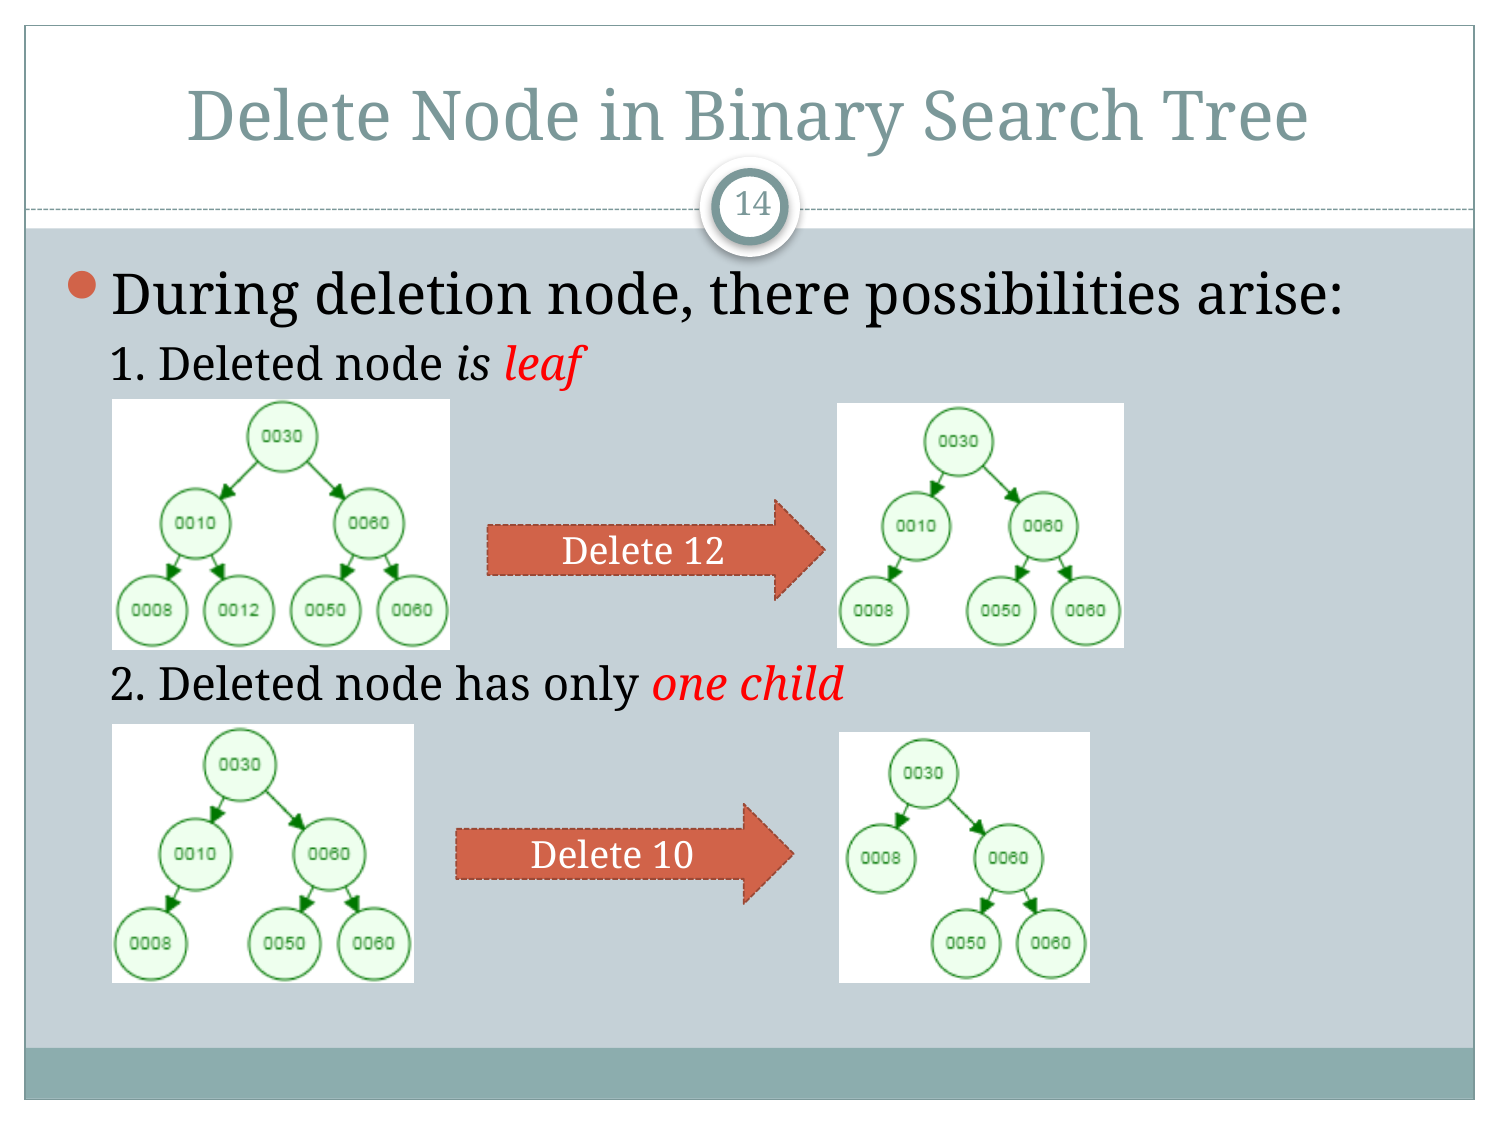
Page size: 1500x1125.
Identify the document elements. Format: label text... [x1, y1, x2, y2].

title Delete Node in Binary Search Tree [49, 37, 1450, 162]
picture [839, 732, 1091, 984]
text_box Delete 10 [455, 803, 795, 905]
slide_number 14 [715, 168, 791, 241]
picture [837, 402, 1124, 649]
text_box Delete 12 [486, 499, 826, 601]
list During deletion node, there possibilities arise: 1. Deleted node is leaf 2. Deleted node has only one child [49, 250, 1445, 1038]
picture [112, 724, 415, 984]
picture [112, 399, 451, 651]
